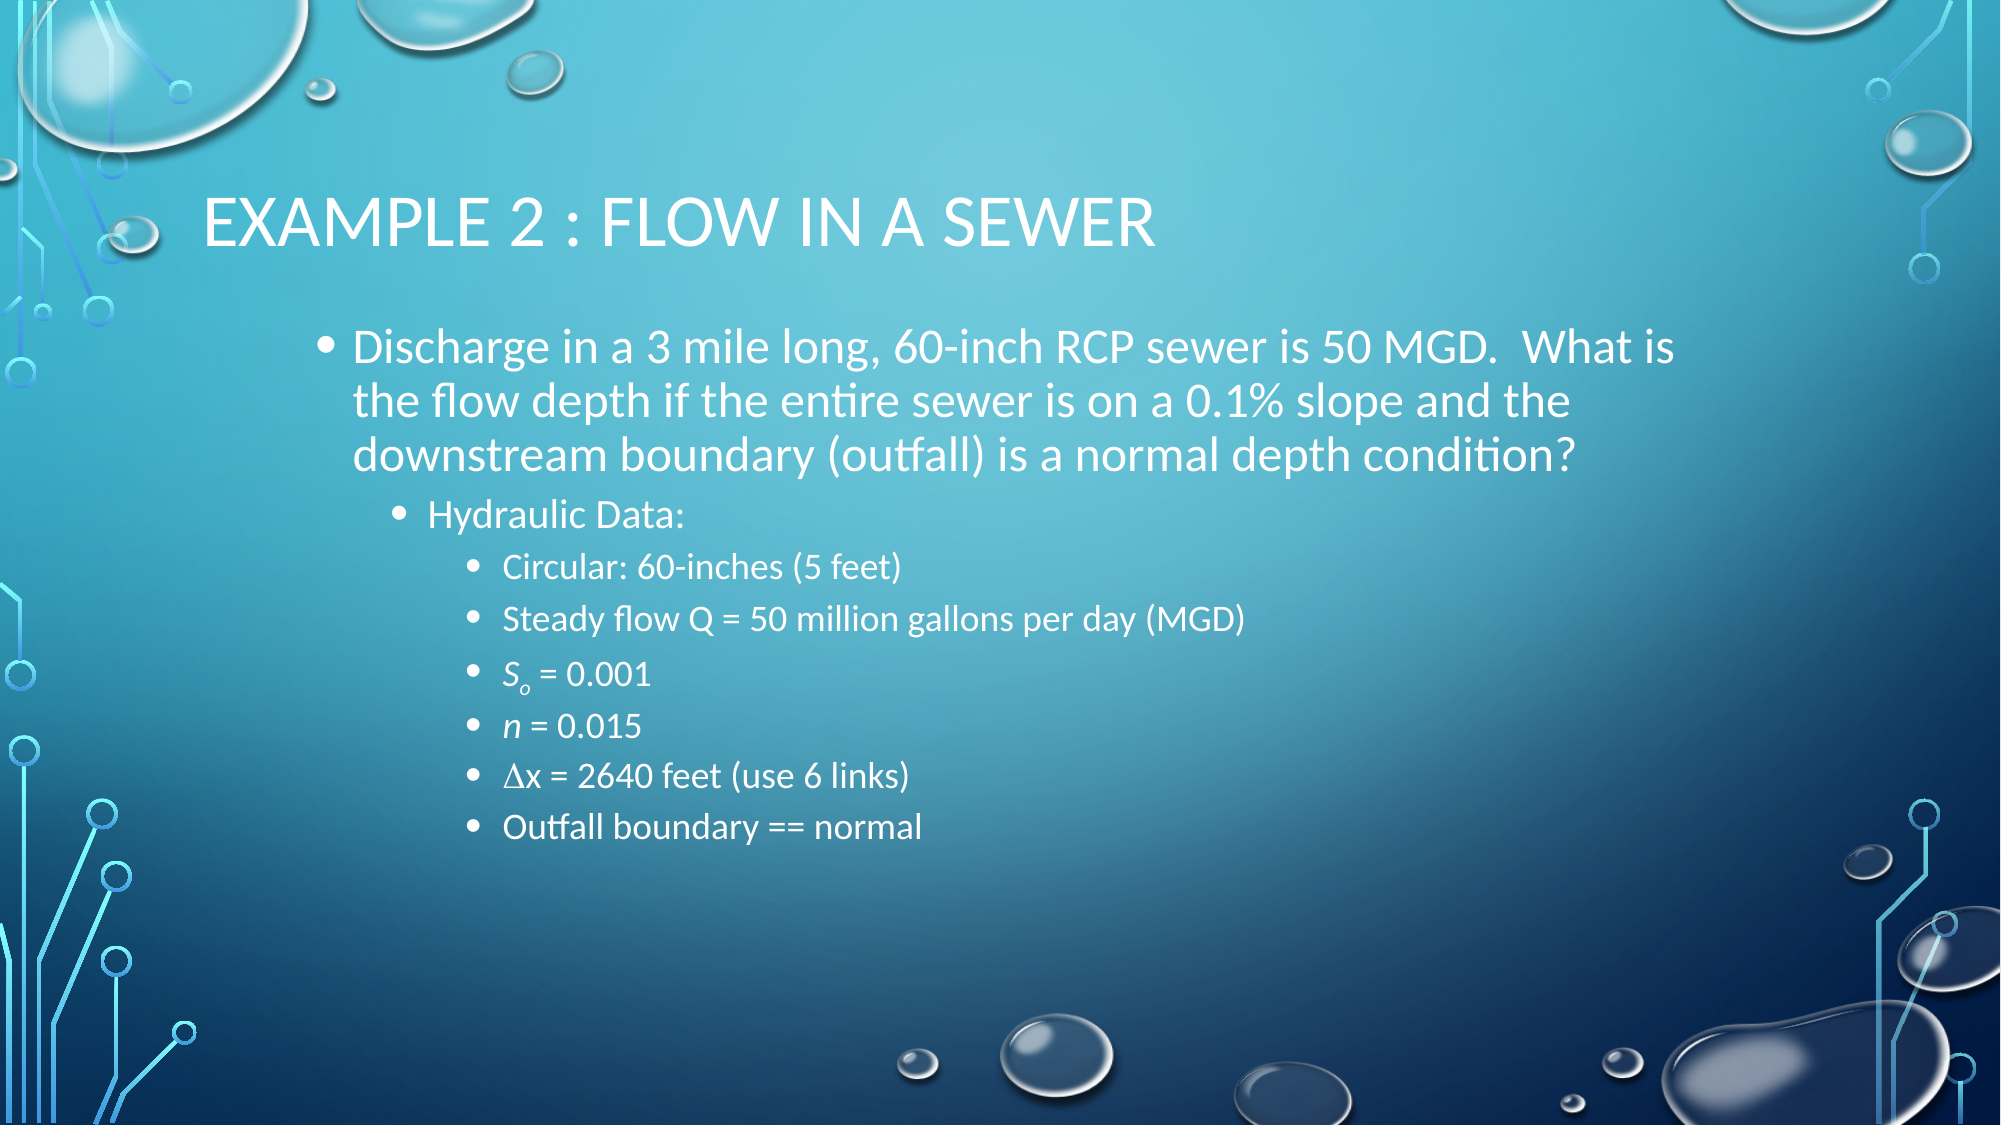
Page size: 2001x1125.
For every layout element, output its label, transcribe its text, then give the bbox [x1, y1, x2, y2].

title Example 2 : Flow in a Sewer [187, 101, 1813, 344]
list Discharge in a 3 mile long, 60-inch RCP sewer is 50 MGD. What is the flow depth if the entire sewer is on a 0.1% slope and the downstream boundary (outfall) is a normal depth condition? Hydraulic Data: Circular: 60-inches (5 feet) Steady flow Q = 50 million gallons per day (MGD) So = 0.001 n = 0.015 Dx = 2640 feet (use 6 links) Outfall boundary == normal [300, 312, 1700, 1038]
picture [0, 0, 2000, 1125]
